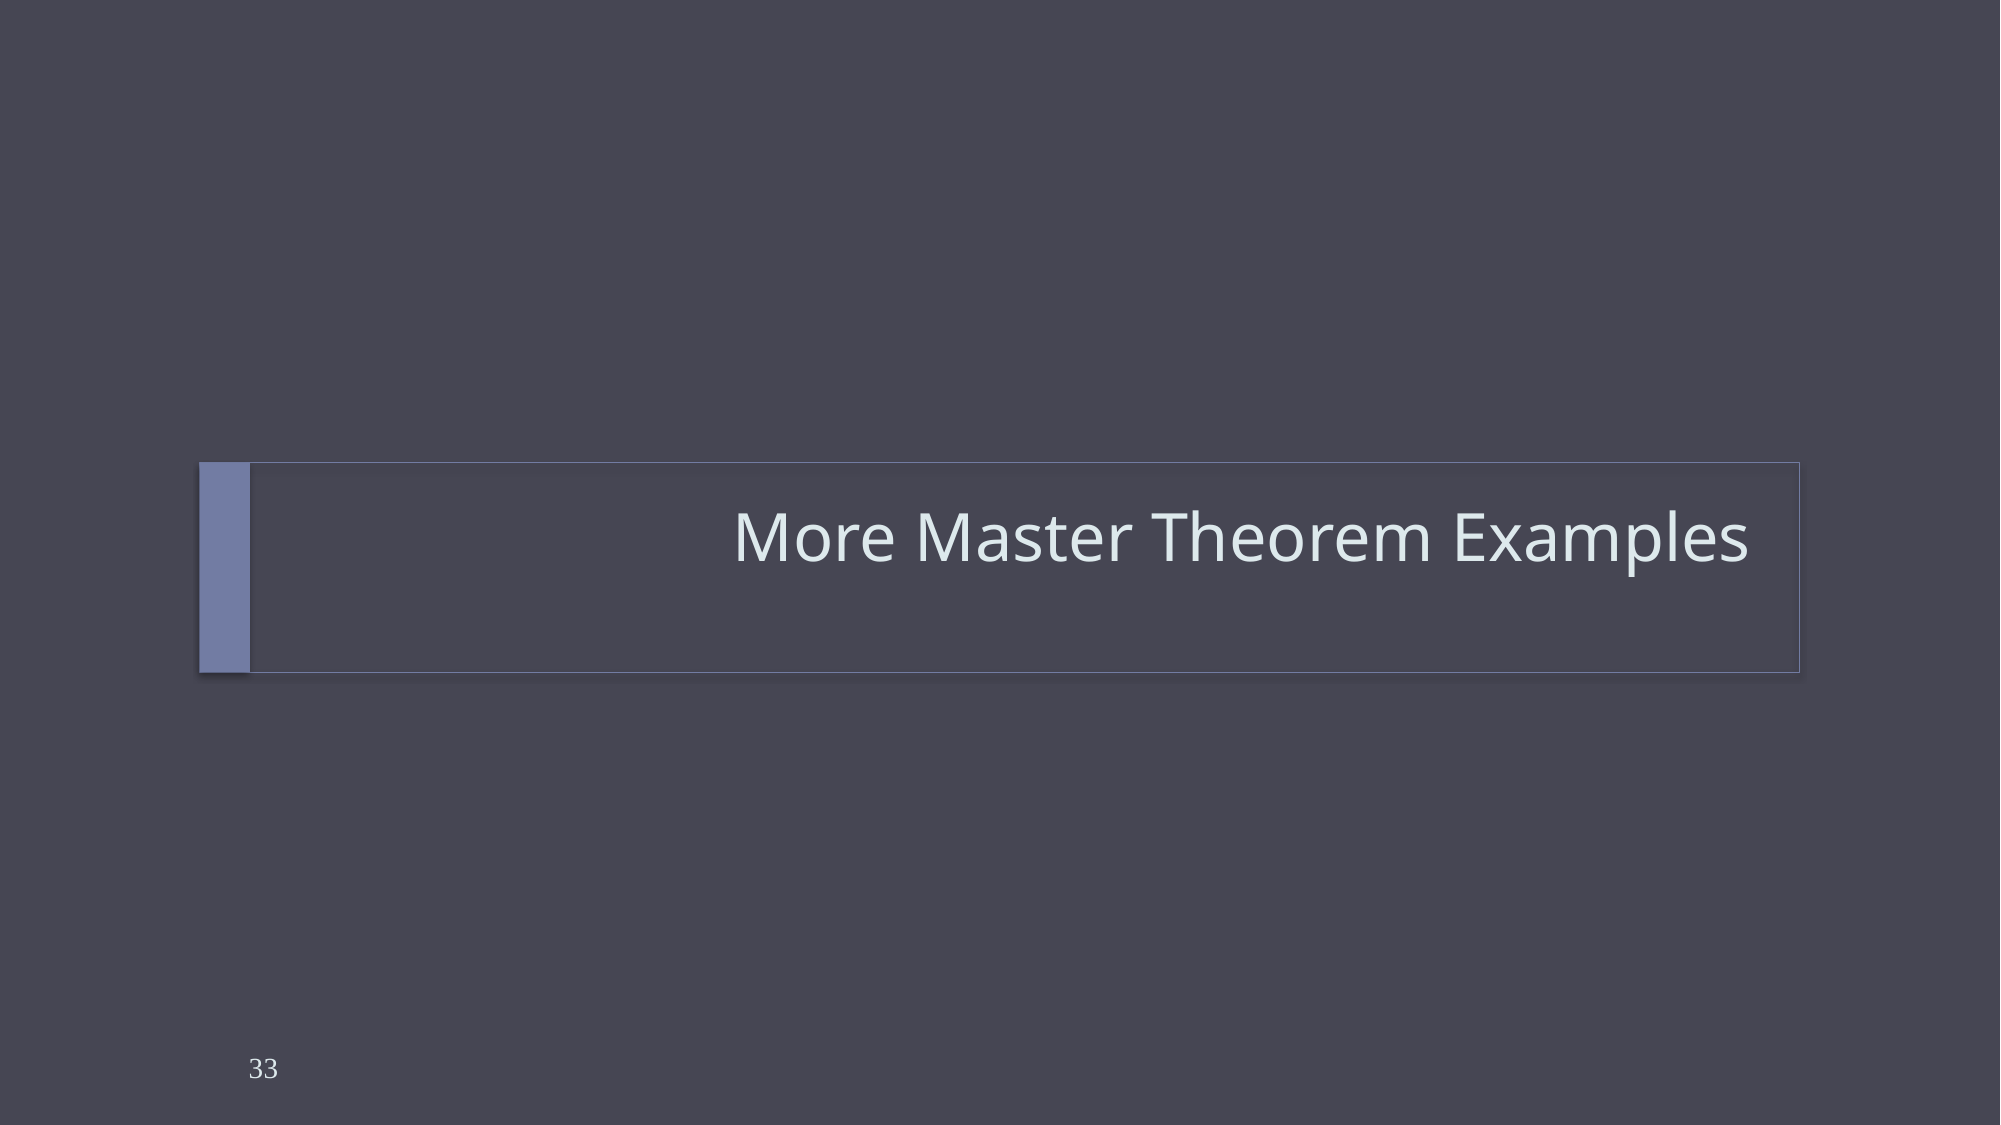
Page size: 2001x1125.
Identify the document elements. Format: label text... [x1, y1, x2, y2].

title More Master Theorem Examples [266, 487, 1767, 663]
slide_number 33 [233, 1042, 567, 1103]
